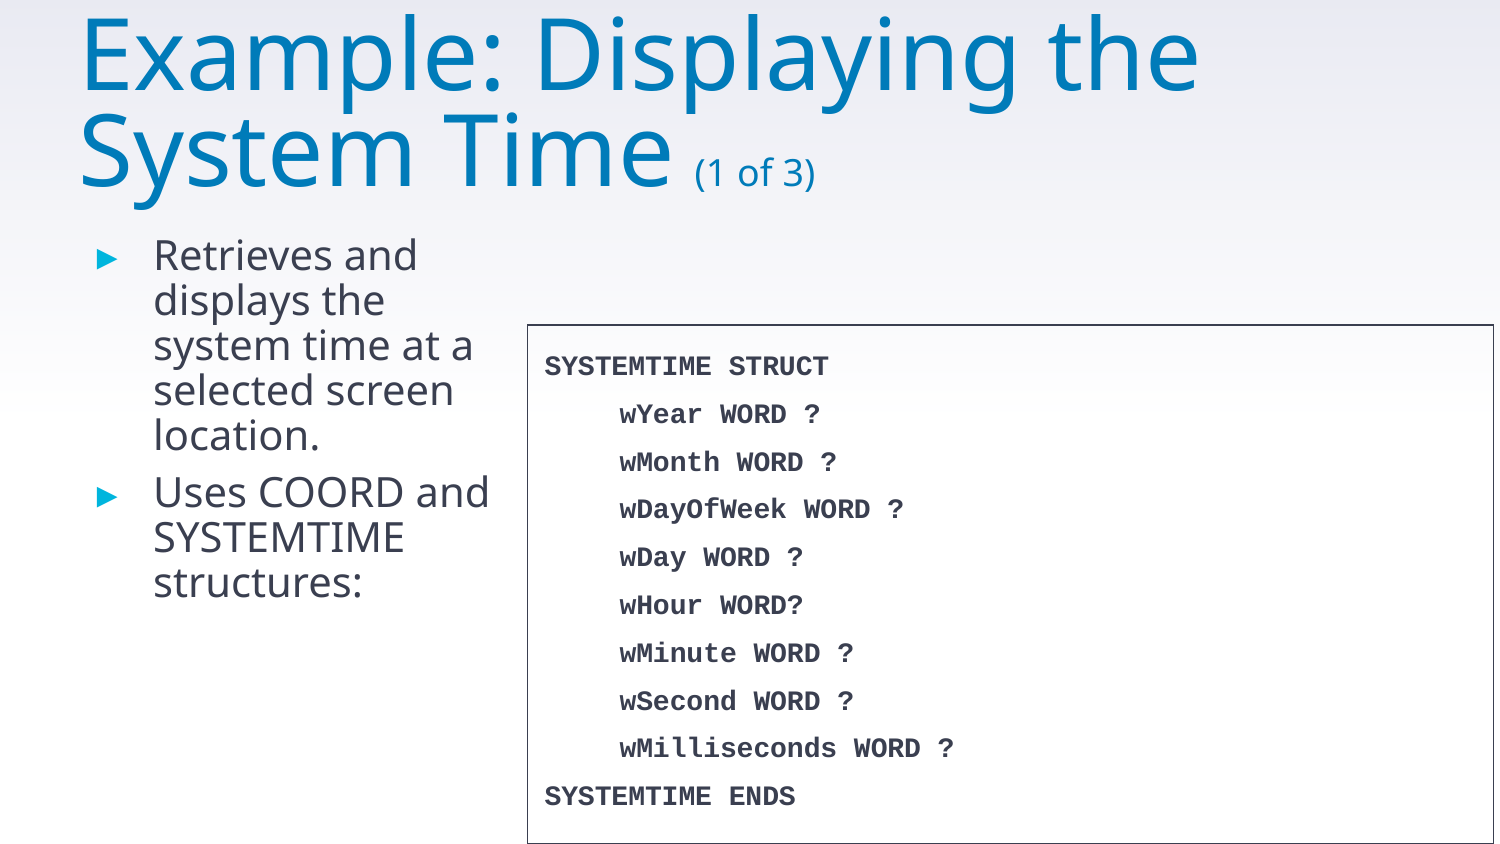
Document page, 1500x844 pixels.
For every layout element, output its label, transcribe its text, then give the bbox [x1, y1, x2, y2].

list Retrieves and displays the system time at a selected screen location. Uses COORD and SYSTEMTIME structures: [78, 234, 506, 674]
text_box SYSTEMTIME STRUCT wYear WORD ? wMonth WORD ? wDayOfWeek WORD ? wDay WORD ? wHour WORD? wMinute WORD ? wSecond WORD ? wMilliseconds WORD ? SYSTEMTIME ENDS [527, 324, 1494, 844]
title Example: Displaying the System Time (1 of 3) [78, 13, 1422, 191]
